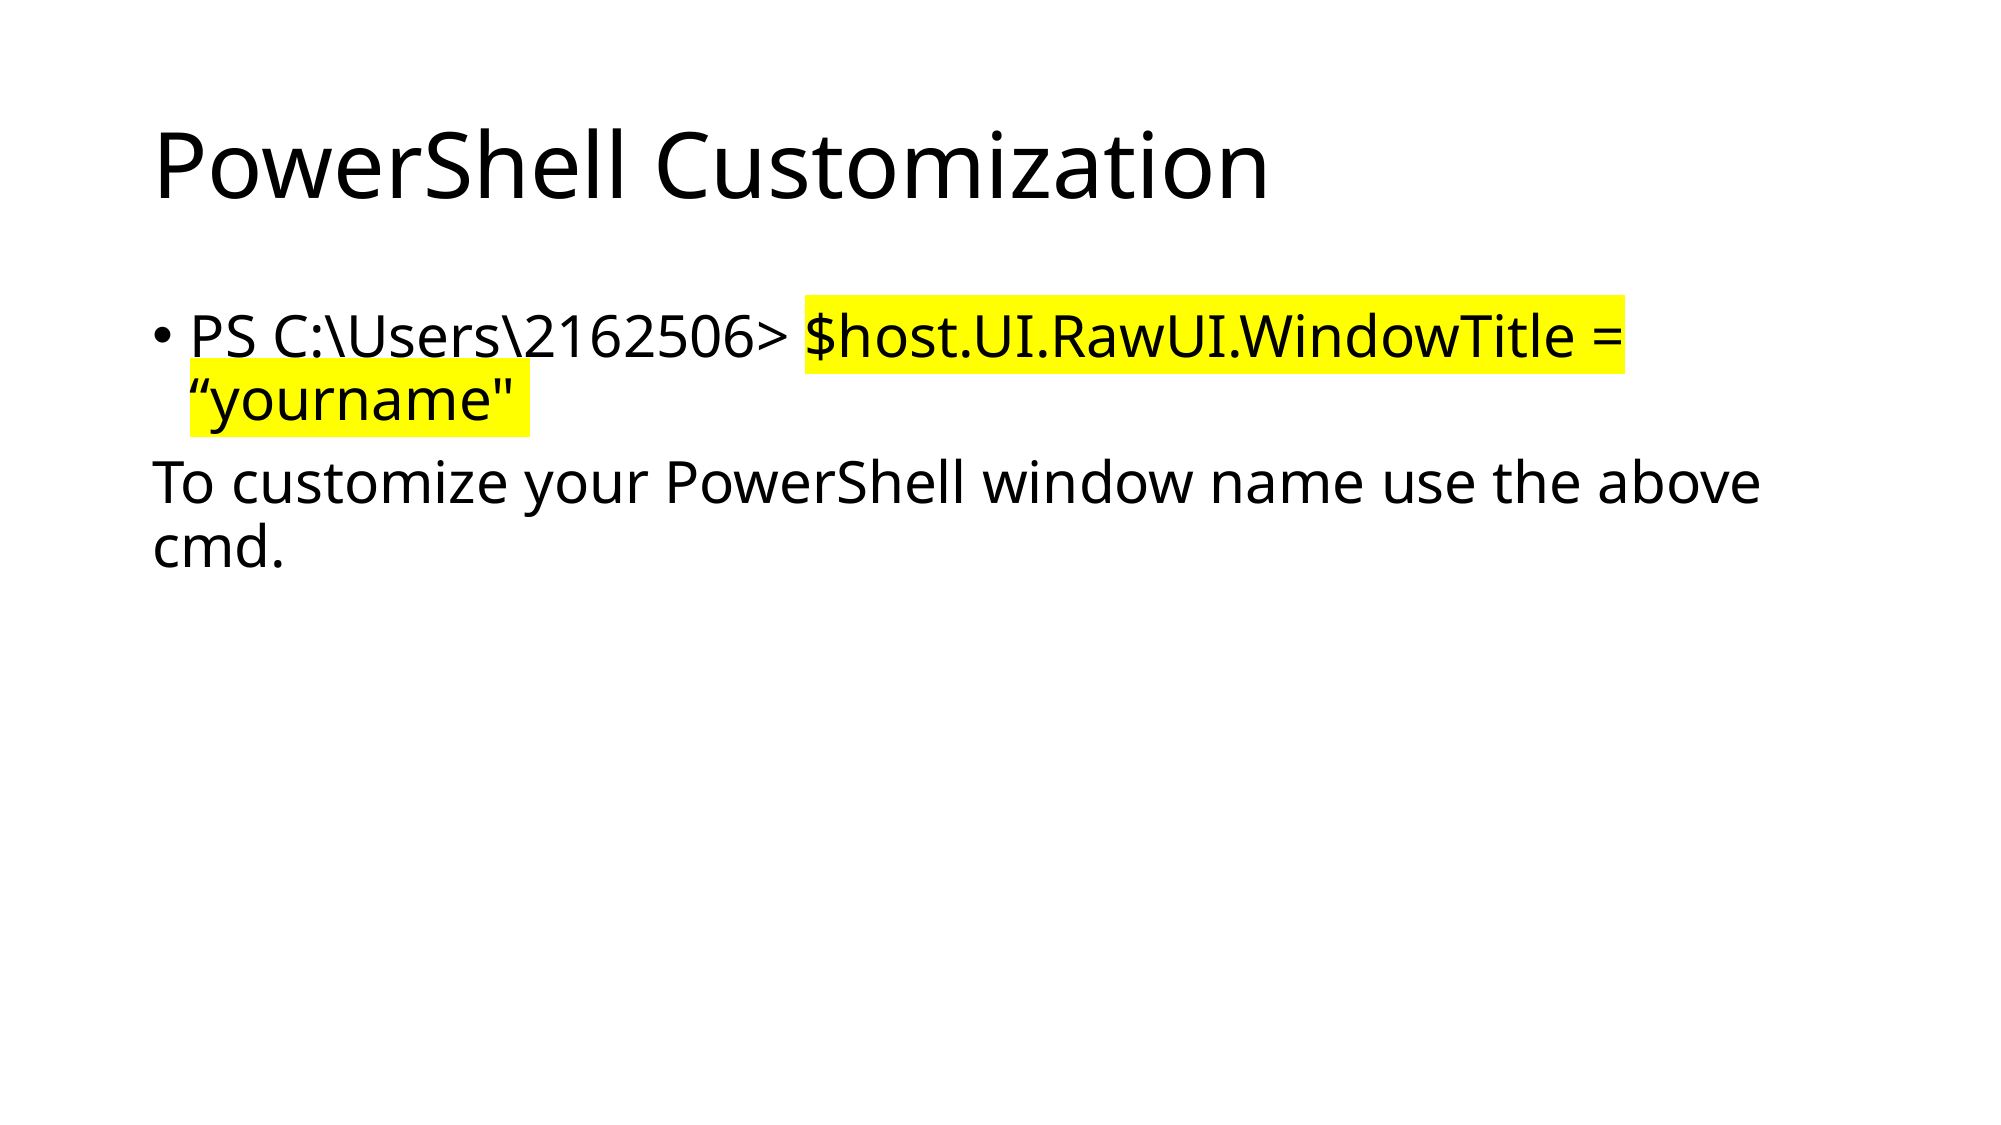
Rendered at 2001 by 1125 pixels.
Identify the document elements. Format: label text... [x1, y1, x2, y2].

list PS C:\Users\2162506> $host.UI.RawUI.WindowTitle = “yourname" To customize your PowerShell window name use the above cmd. [137, 299, 1863, 1014]
title PowerShell Customization [137, 59, 1863, 278]
